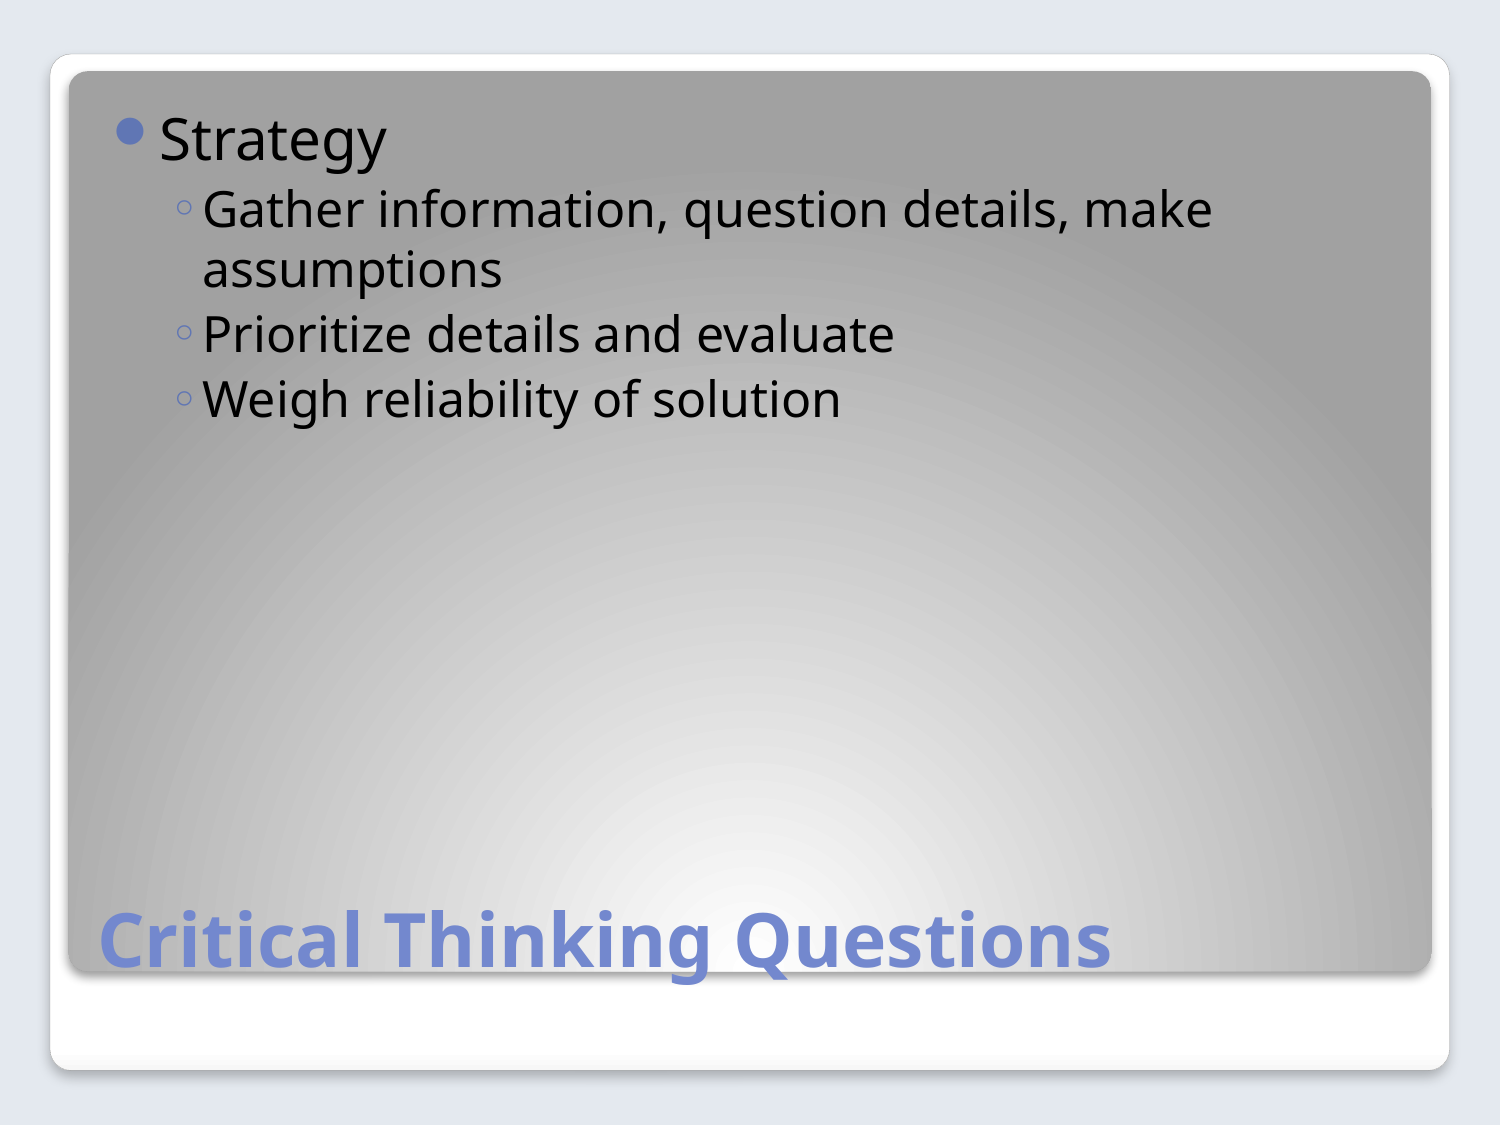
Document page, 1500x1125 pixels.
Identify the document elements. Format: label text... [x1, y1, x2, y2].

title Critical Thinking Questions [82, 817, 1425, 990]
list Strategy Gather information, question details, make assumptions Prioritize details and evaluate Weigh reliability of solution [82, 86, 1425, 774]
